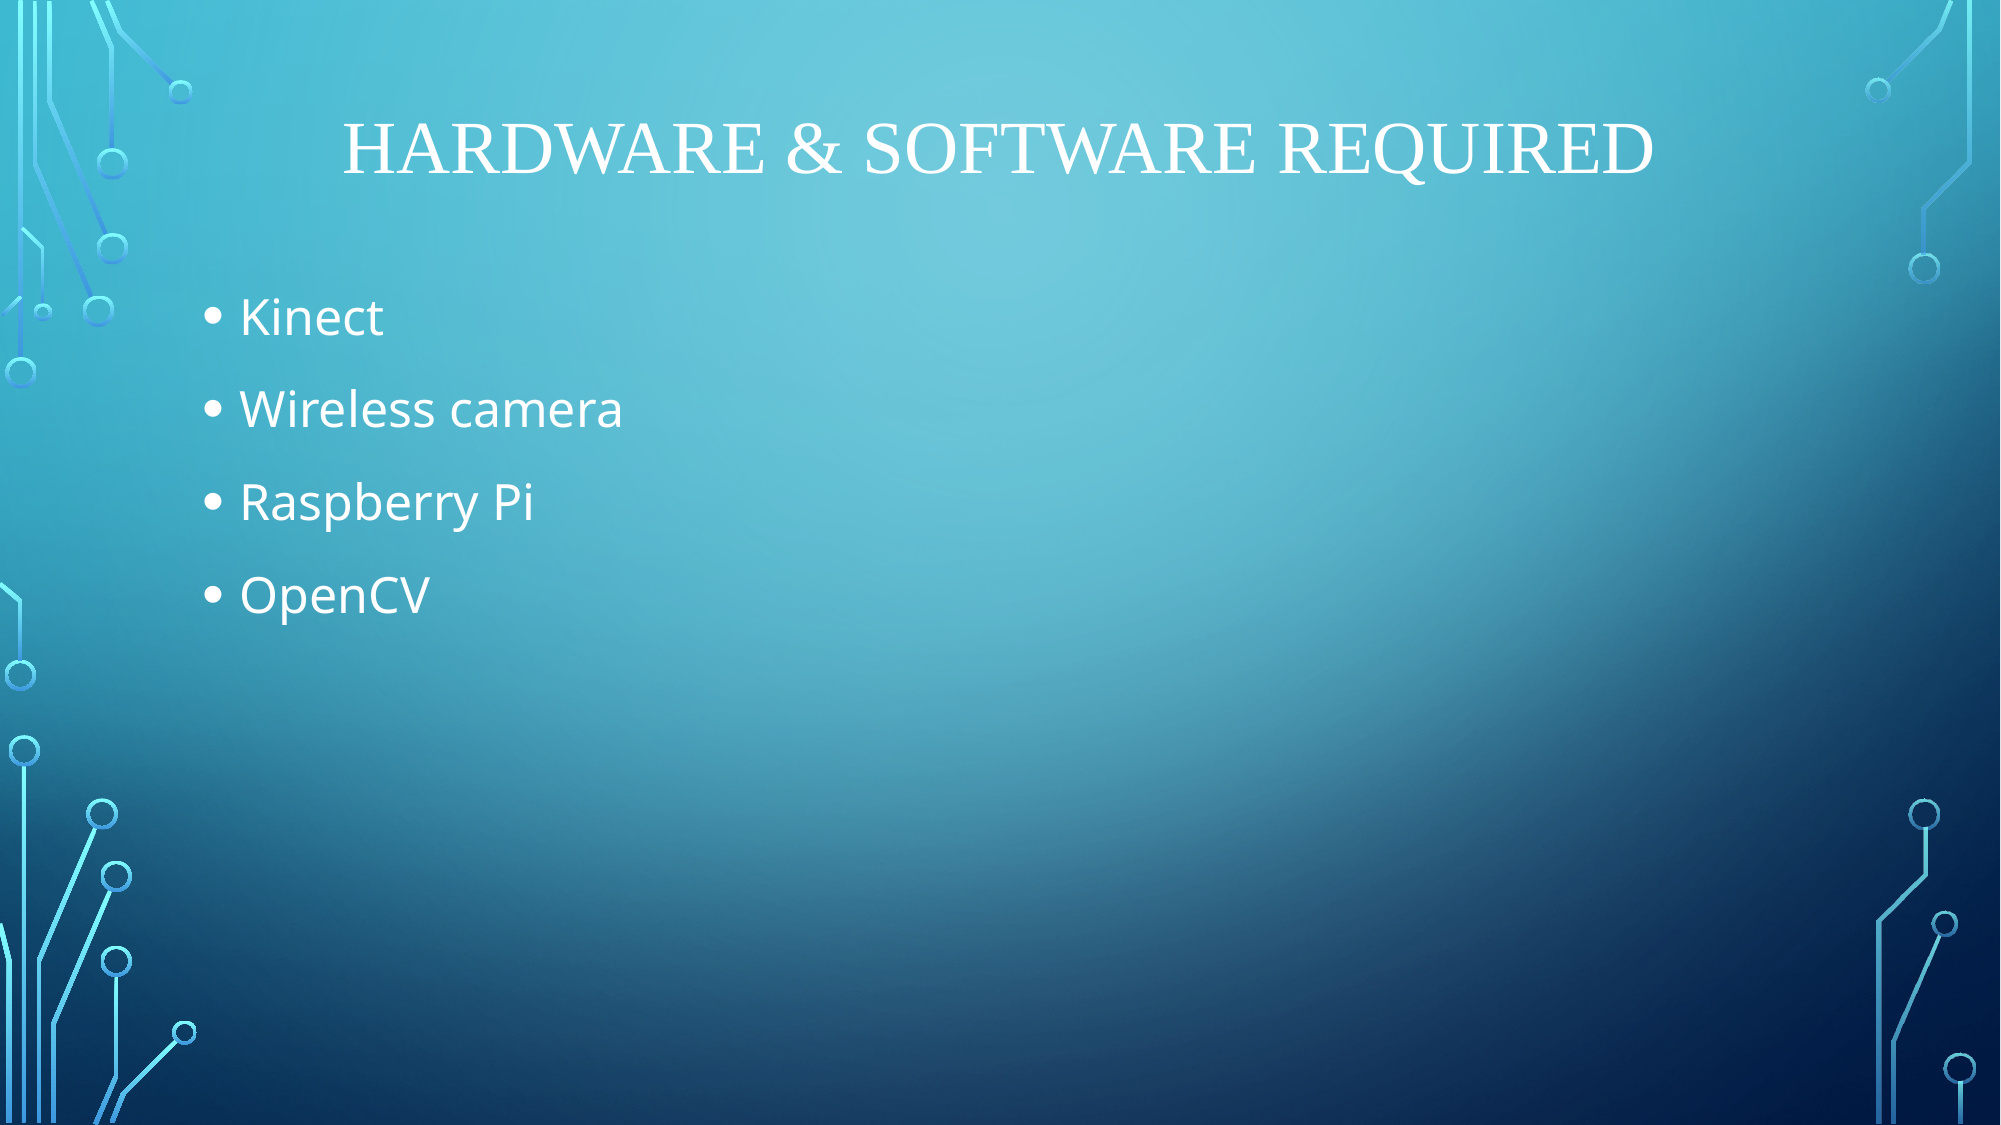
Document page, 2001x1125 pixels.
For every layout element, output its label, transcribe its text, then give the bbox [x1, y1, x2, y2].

title HARDWARE & SOFTWARE REQUIRED [187, 72, 1813, 265]
list Kinect Wireless camera Raspberry Pi OpenCV [187, 265, 1813, 997]
